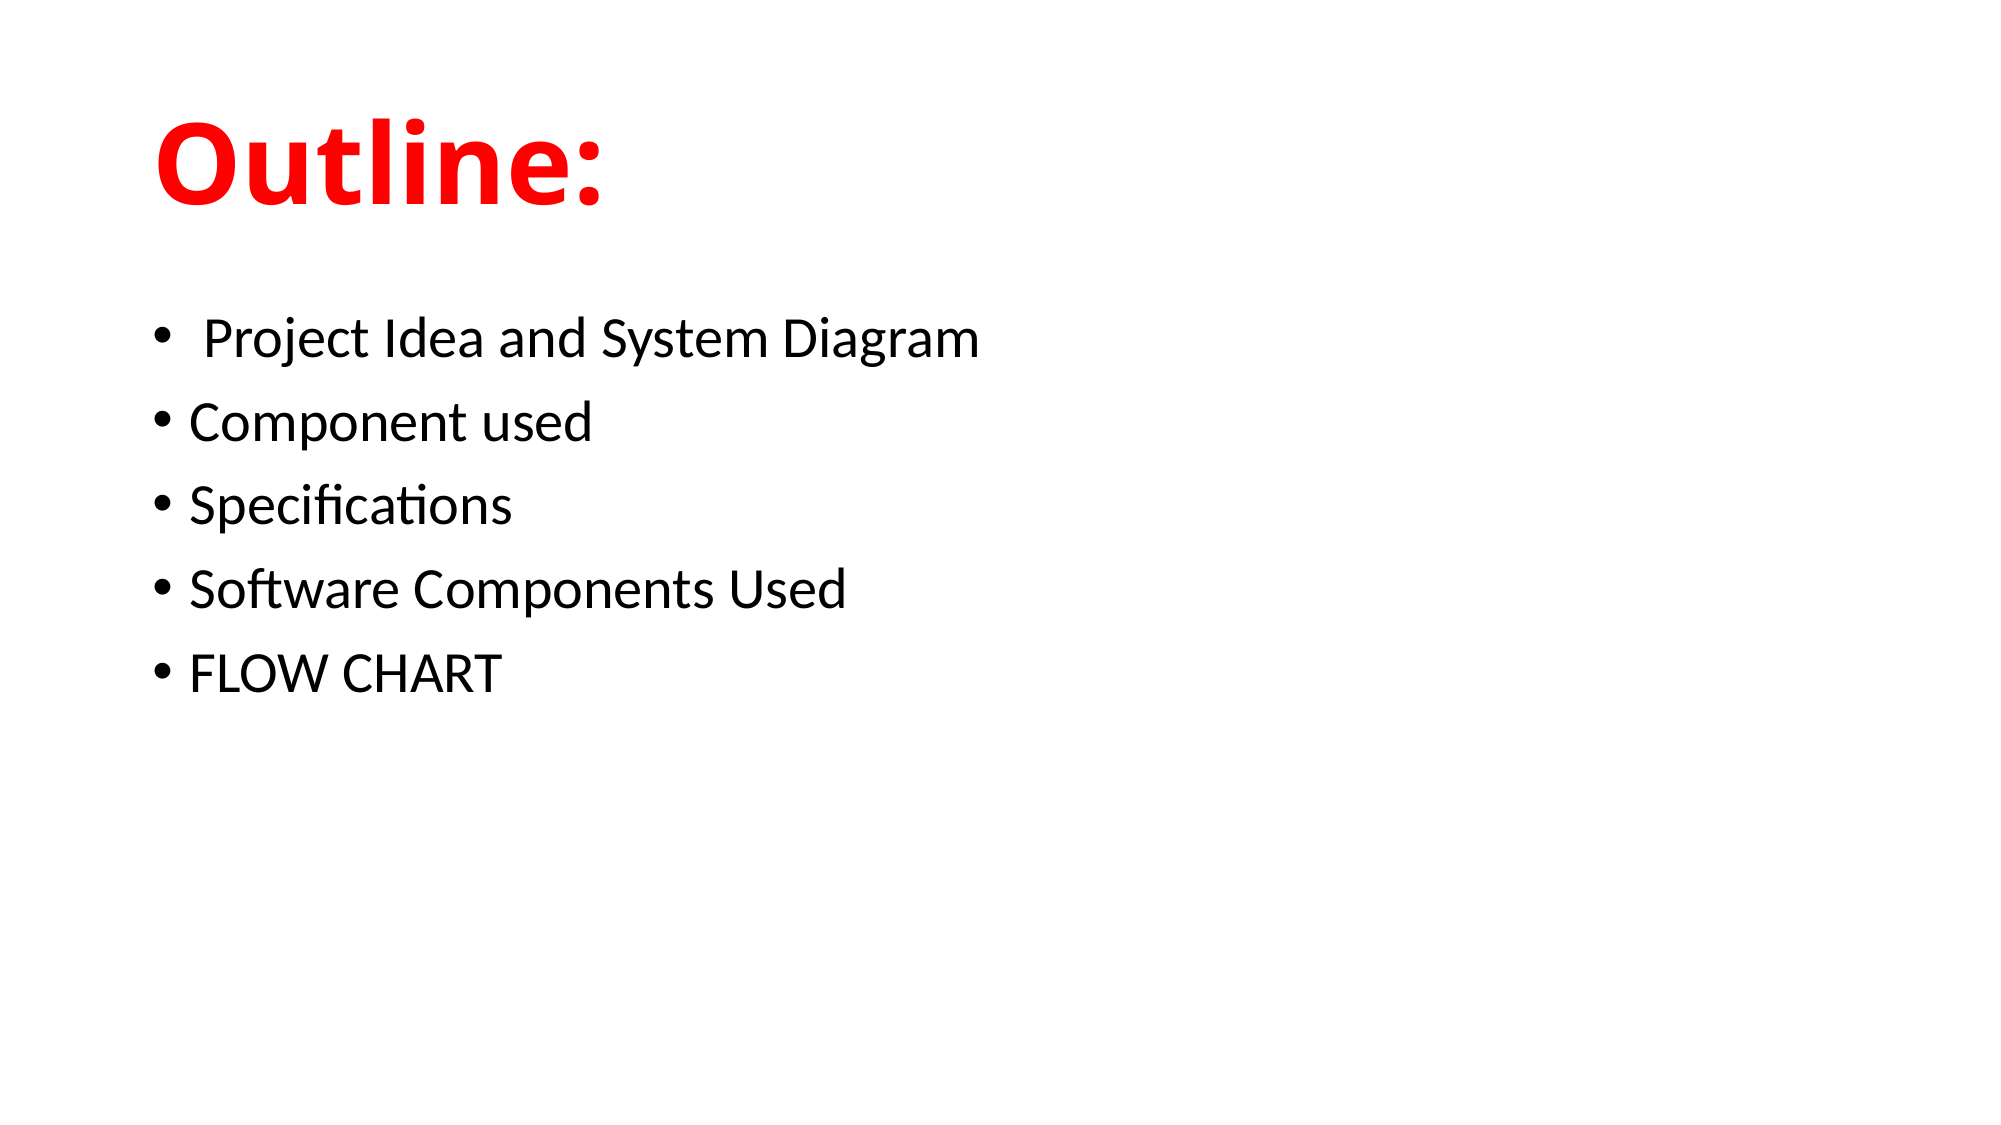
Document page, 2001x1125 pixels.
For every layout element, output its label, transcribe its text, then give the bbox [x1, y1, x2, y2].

list Project Idea and System Diagram Component used Specifications Software Components Used FLOW CHART [137, 299, 1863, 1014]
title Outline: [137, 59, 1863, 278]
